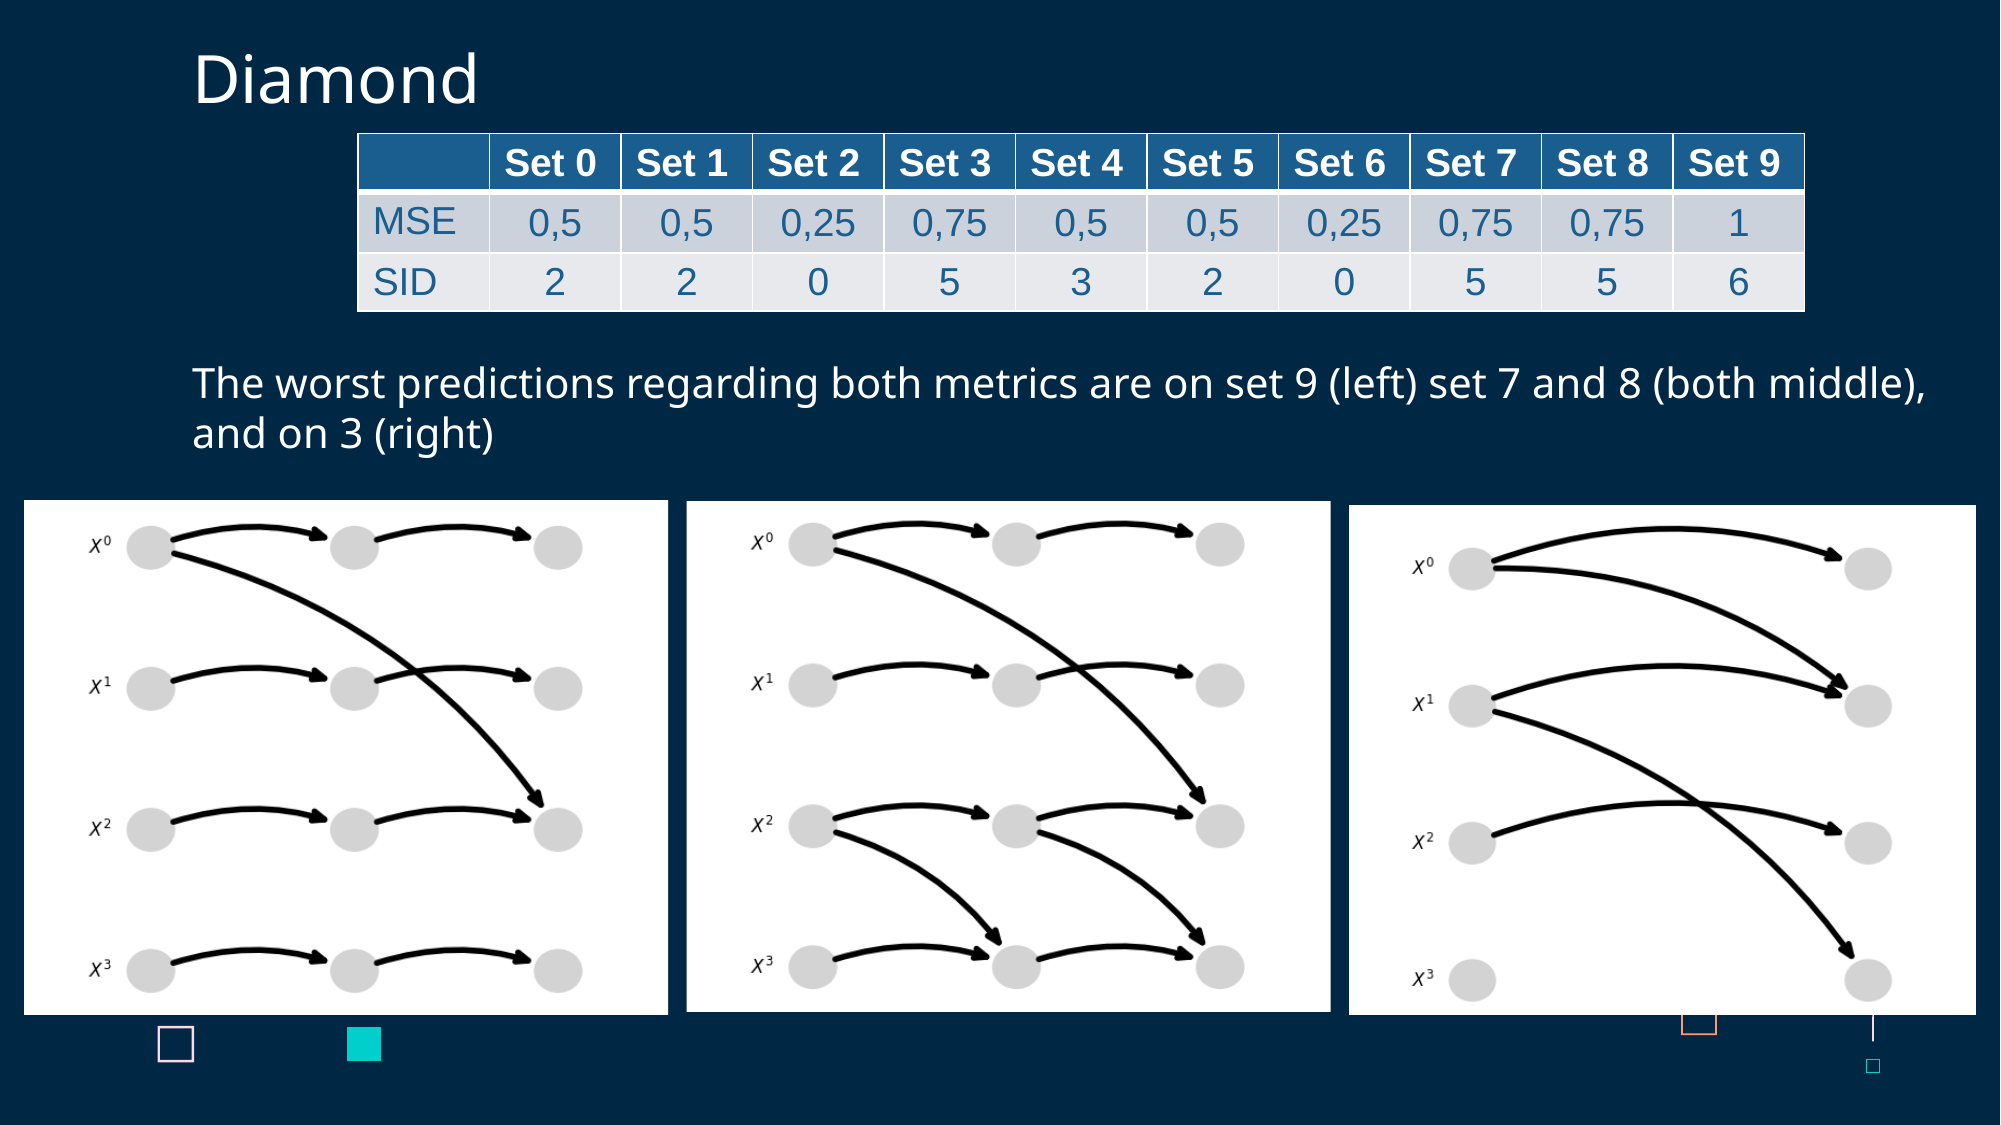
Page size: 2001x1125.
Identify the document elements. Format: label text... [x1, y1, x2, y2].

table_cell 0,75 [885, 195, 1015, 252]
table_cell 6 [1674, 254, 1804, 310]
table_cell 0,5 [490, 195, 620, 252]
table_header Set 5 [1148, 134, 1278, 189]
table_header Set 7 [1411, 134, 1541, 189]
table_cell 1 [1674, 195, 1804, 252]
table_header Set 2 [753, 134, 883, 189]
picture [23, 500, 669, 1015]
picture [1348, 504, 1977, 1015]
table_cell 2 [490, 254, 620, 310]
table_cell 0 [753, 254, 883, 310]
table_cell 3 [1016, 254, 1146, 310]
table_cell 5 [1542, 254, 1672, 310]
table_cell 0,5 [1016, 195, 1146, 252]
table_cell 0,75 [1542, 195, 1672, 252]
table_cell 2 [622, 254, 752, 310]
table_header Set 1 [622, 134, 752, 189]
table_cell 2 [1148, 254, 1278, 310]
table_header Set 3 [885, 134, 1015, 189]
table_header Set 9 [1674, 134, 1804, 189]
table_cell 0,5 [622, 195, 752, 252]
table_cell 0,25 [753, 195, 883, 252]
table_header Set 4 [1016, 134, 1146, 189]
table_cell 0 [1279, 254, 1409, 310]
table_cell 0,75 [1411, 195, 1541, 252]
table_header [359, 134, 489, 189]
picture [686, 501, 1331, 1012]
table_header Set 6 [1279, 134, 1409, 189]
table_cell SID [359, 254, 489, 310]
table_cell 0,25 [1279, 195, 1409, 252]
text_box Diamond The worst predictions regarding both metrics are on set 9 (left) set 7 and 8 (both middle), and on 3 (right) [146, 16, 1949, 482]
table_cell 5 [1411, 254, 1541, 310]
table_header Set 8 [1542, 134, 1672, 189]
table_cell 0,5 [1148, 195, 1278, 252]
table_cell 5 [885, 254, 1015, 310]
table_header Set 0 [490, 134, 620, 189]
table_cell MSE [359, 195, 489, 252]
